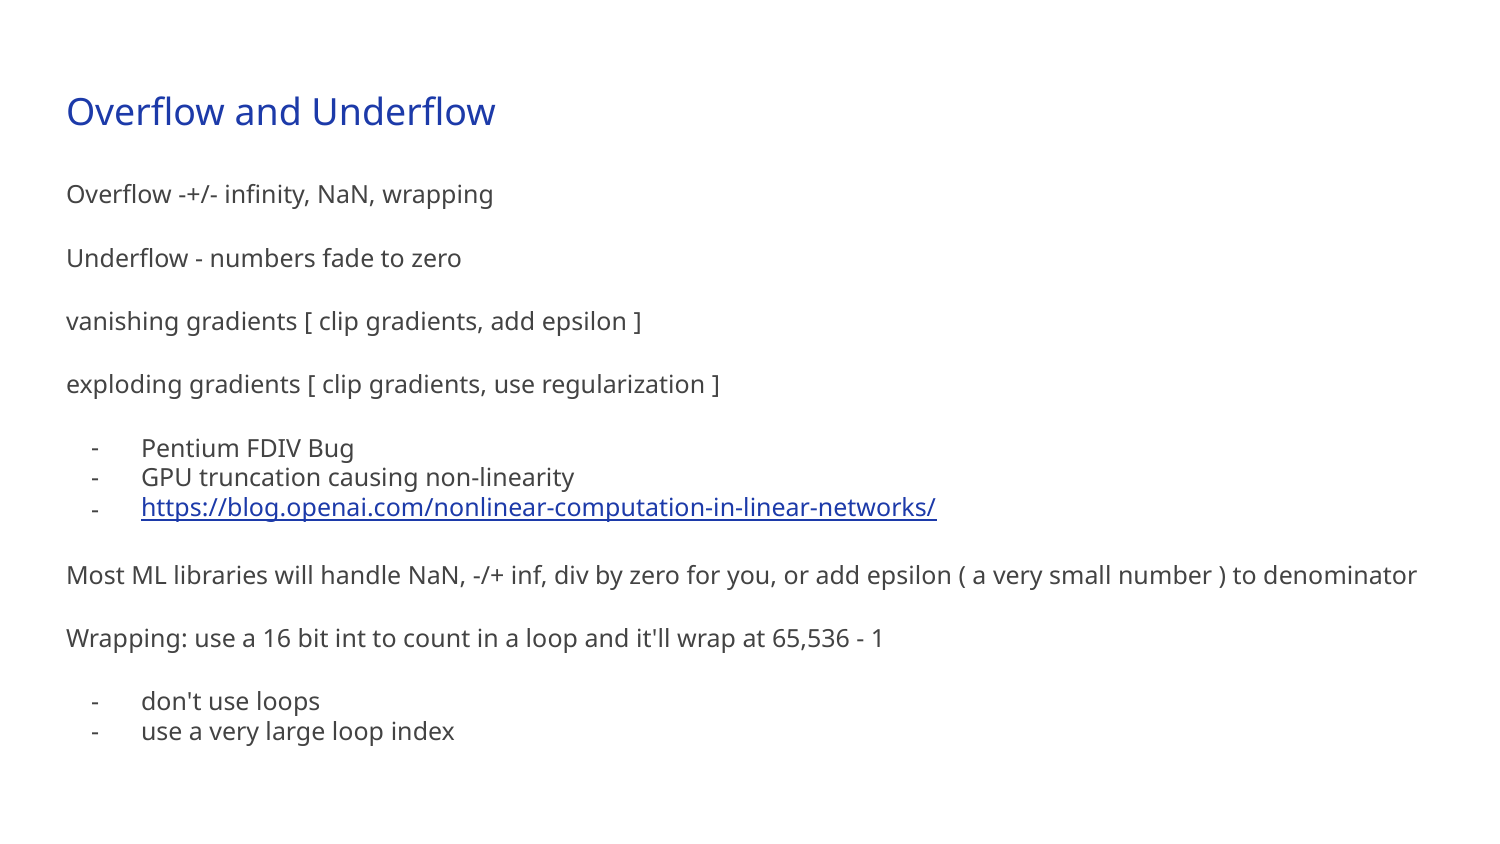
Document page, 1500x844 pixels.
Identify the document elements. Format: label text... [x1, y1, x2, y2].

list Overflow -+/- infinity, NaN, wrapping Underflow - numbers fade to zero vanishing gradients [ clip gradients, add epsilon ] exploding gradients [ clip gradients, use regularization ] Pentium FDIV Bug GPU truncation causing non-linearity https://blog.openai.com/nonlinear-computation-in-linear-networks/ Most ML libraries will handle NaN, -/+ inf, div by zero for you, or add epsilon ( a very small number ) to denominator Wrapping: use a 16 bit int to count in a loop and it'll wrap at 65,536 - 1 don't use loops use a very large loop index [51, 164, 1449, 799]
title Overflow and Underflow [51, 72, 1449, 164]
